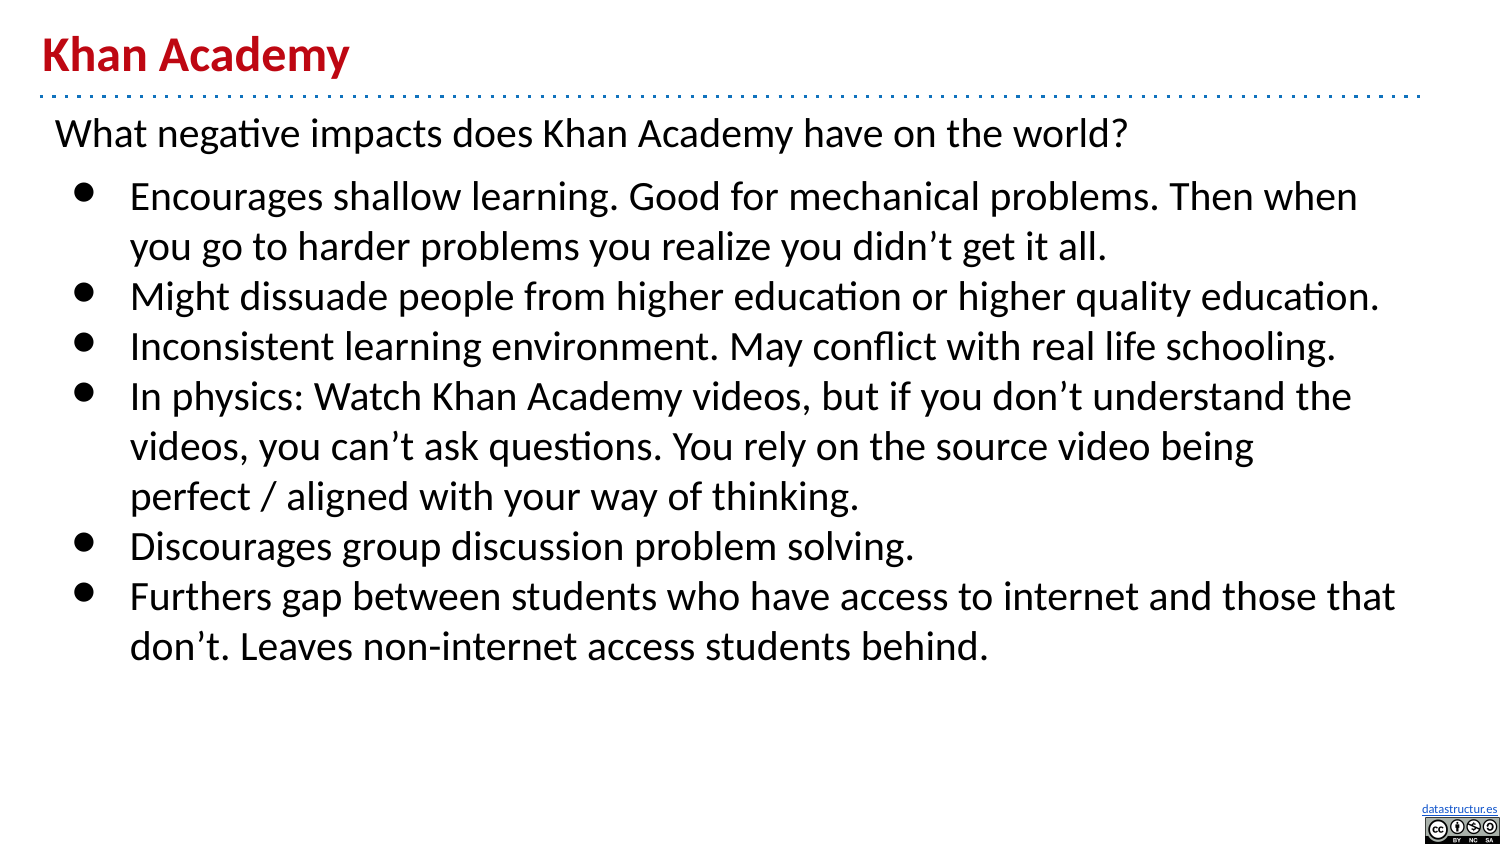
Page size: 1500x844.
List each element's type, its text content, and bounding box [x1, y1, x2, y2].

list What negative impacts does Khan Academy have on the world? Encourages shallow learning. Good for mechanical problems. Then when you go to harder problems you realize you didn’t get it all. Might dissuade people from higher education or higher quality education. Inconsistent learning environment. May conflict with real life schooling. In physics: Watch Khan Academy videos, but if you don’t understand the videos, you can’t ask questions. You rely on the source video being perfect / aligned with your way of thinking. Discourages group discussion problem solving. Furthers gap between students who have access to internet and those that don’t. Leaves non-internet access students behind. [39, 91, 1425, 773]
picture [1425, 817, 1500, 844]
title Khan Academy [27, 15, 1378, 97]
